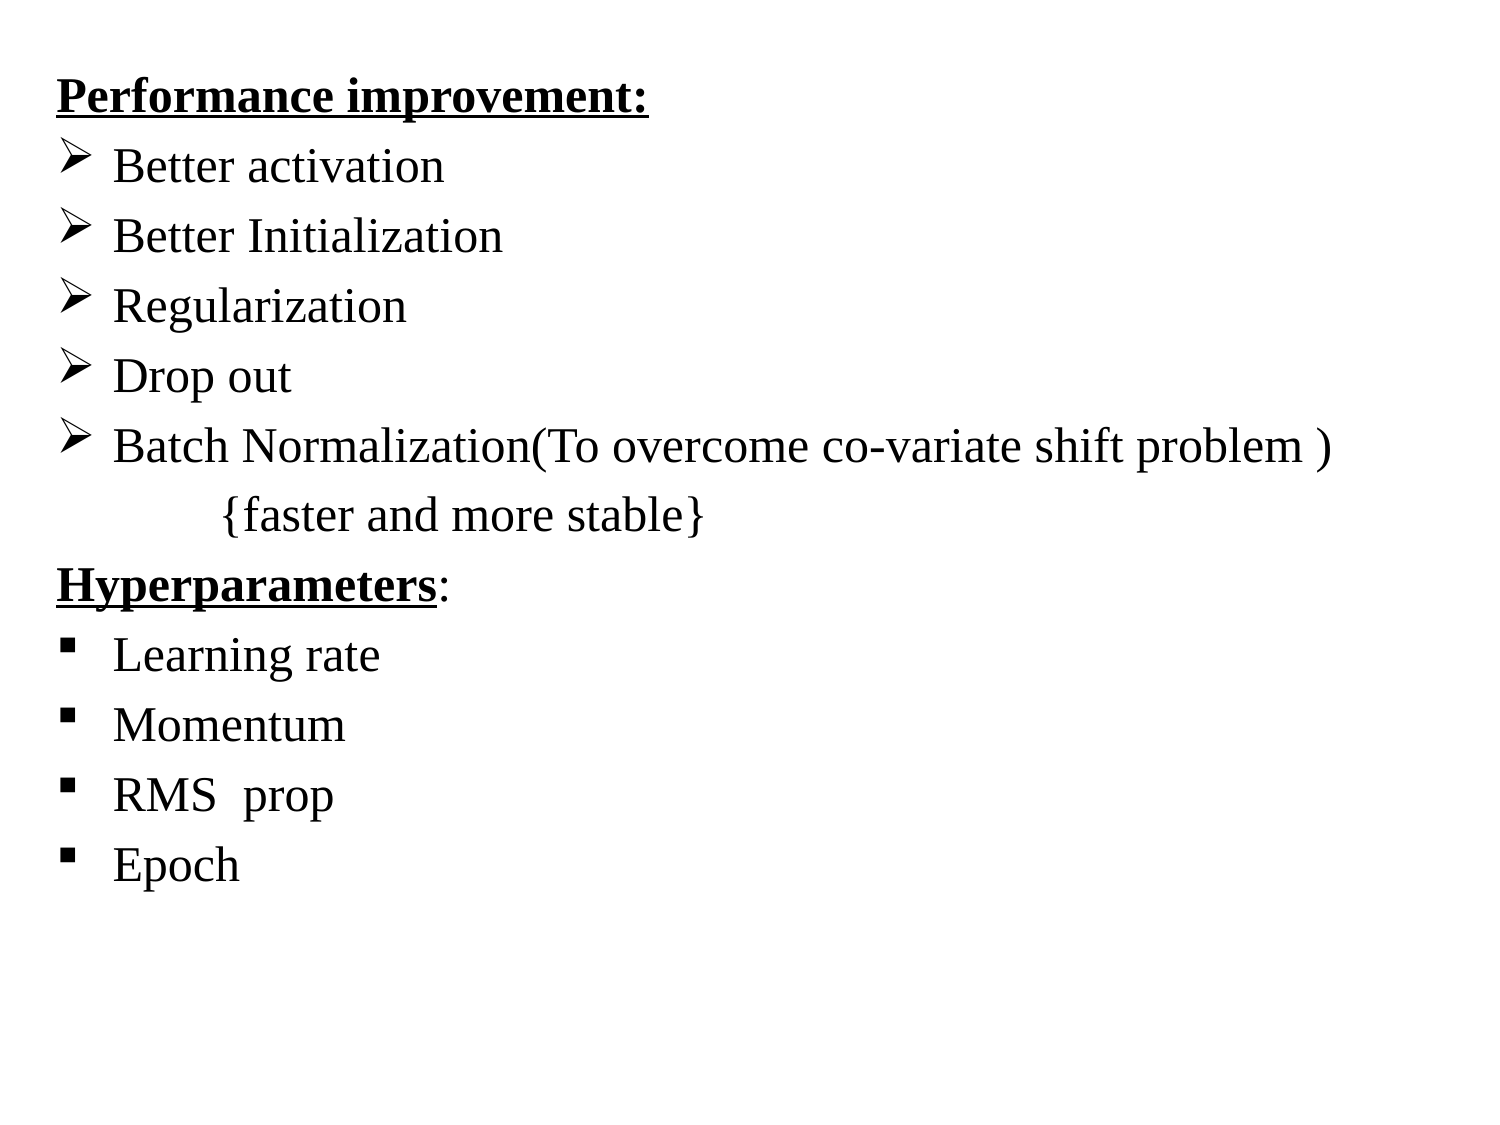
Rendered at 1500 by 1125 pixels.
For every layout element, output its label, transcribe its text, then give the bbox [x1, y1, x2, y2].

list Performance improvement: Better activation Better Initialization Regularization Drop out Batch Normalization(To overcome co-variate shift problem ) {faster and more stable} Hyperparameters: Learning rate Momentum RMS prop Epoch [41, 54, 1425, 1005]
